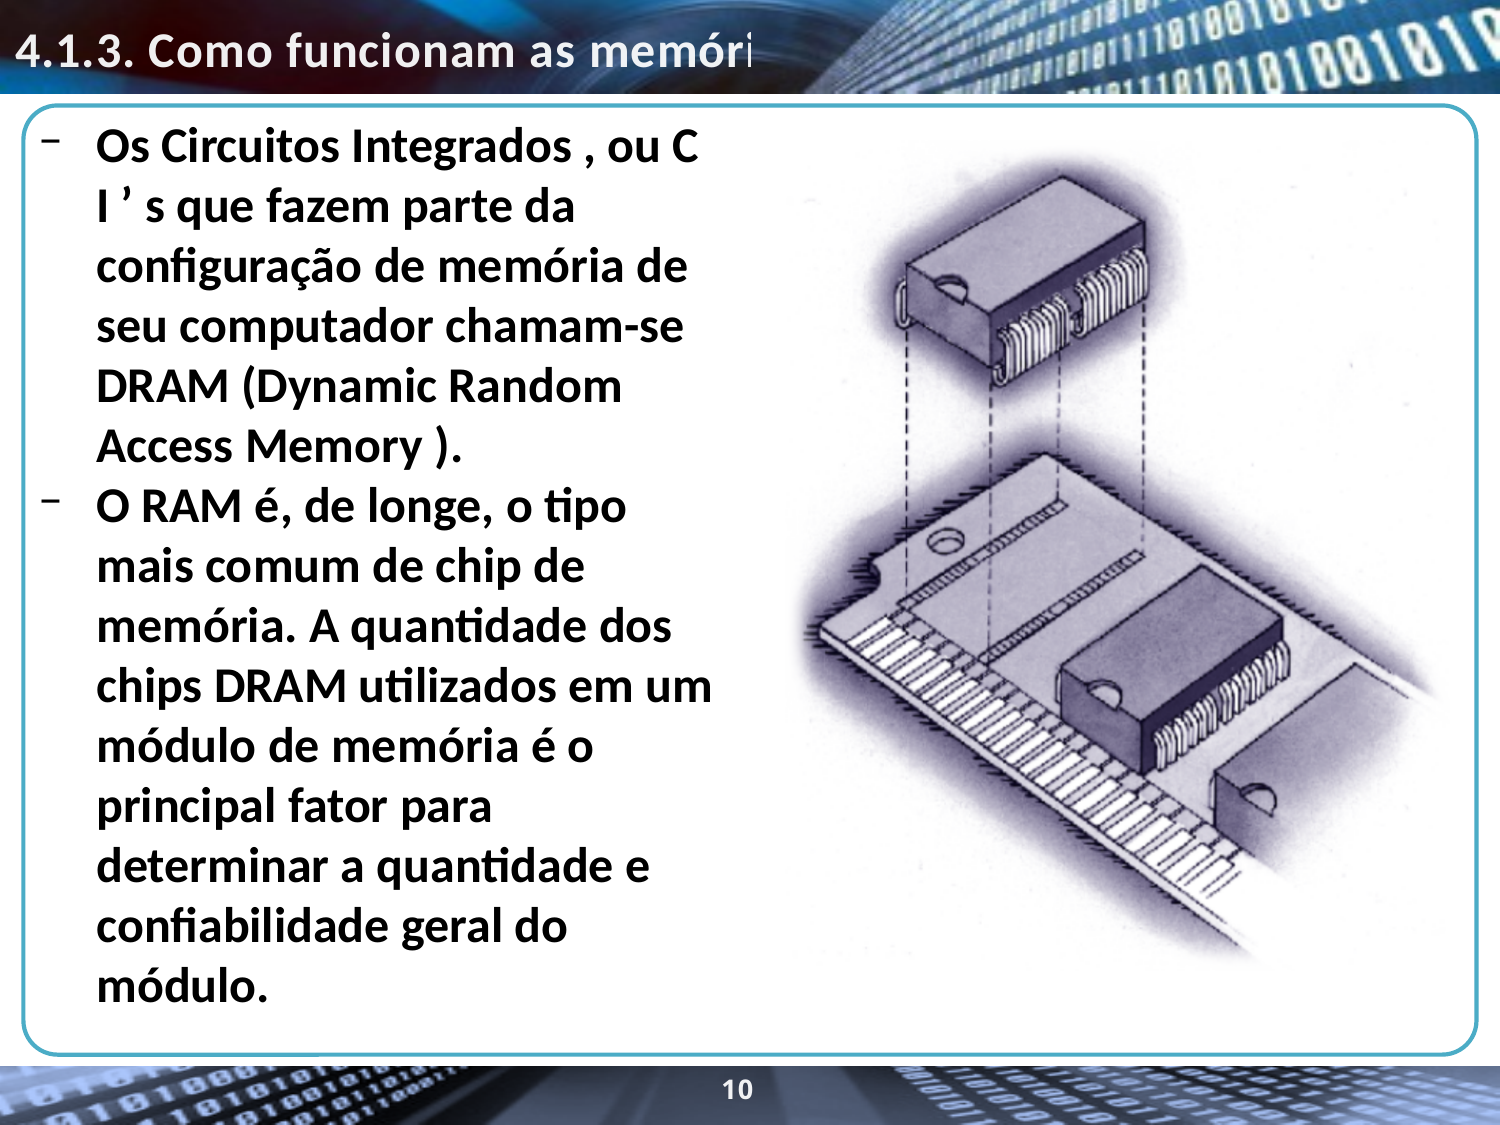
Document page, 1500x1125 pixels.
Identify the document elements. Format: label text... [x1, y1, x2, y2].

picture [0, 0, 1500, 94]
picture [784, 140, 1450, 973]
text_box Os Circuitos Integrados , ou C I ’ s que fazem parte da configuração de memória de seu computador chamam-se DRAM (Dynamic Random Access Memory ). O RAM é, de longe, o tipo mais comum de chip de memória. A quantidade dos chips DRAM utilizados em um módulo de memória é o principal fator para determinar a quantidade e confiabilidade geral do módulo. [23, 105, 739, 1021]
